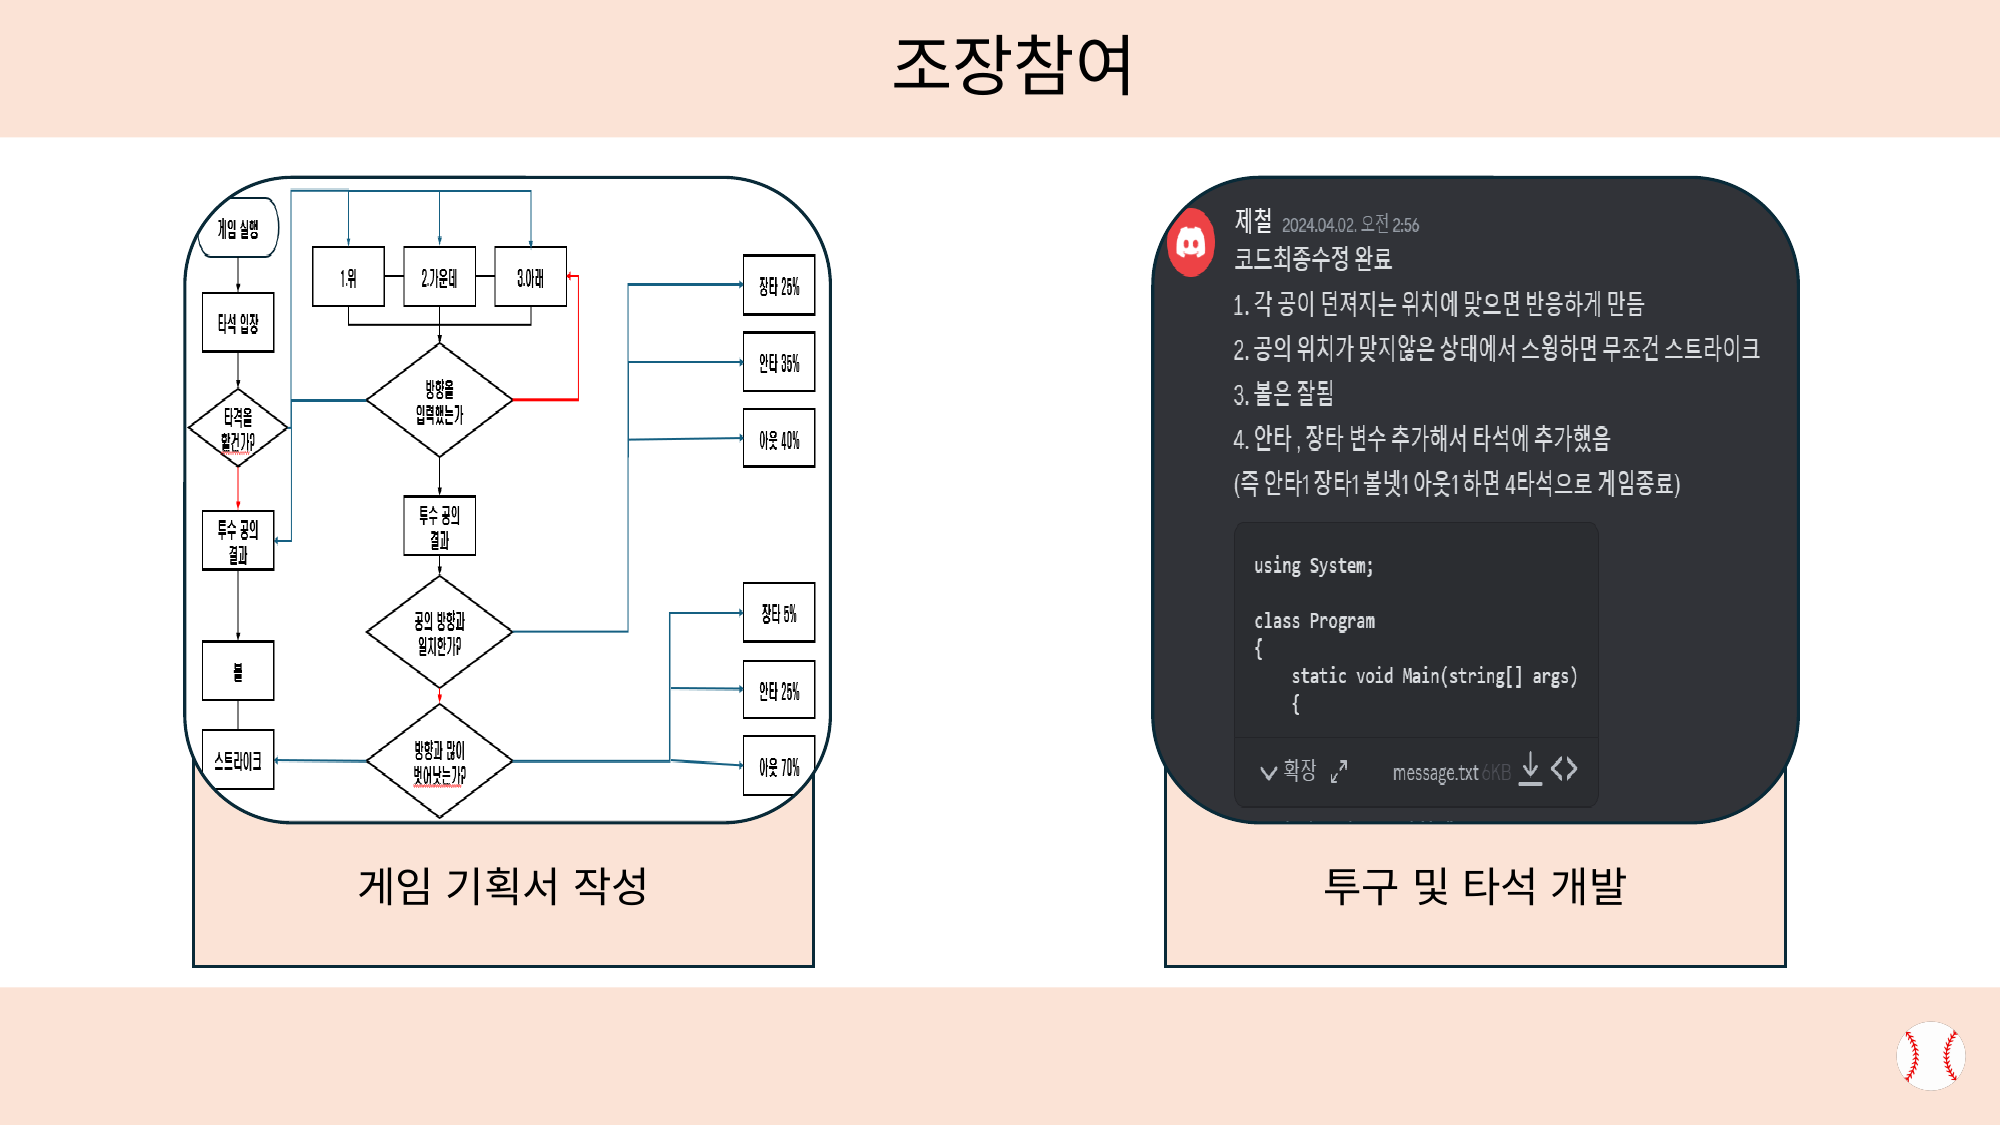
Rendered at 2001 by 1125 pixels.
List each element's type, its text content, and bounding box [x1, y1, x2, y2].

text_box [1164, 738, 1787, 968]
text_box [192, 738, 815, 968]
title 조장참여 [151, 0, 1877, 178]
text_box [183, 175, 832, 774]
text_box [1151, 175, 1800, 767]
picture [1876, 1001, 1986, 1111]
